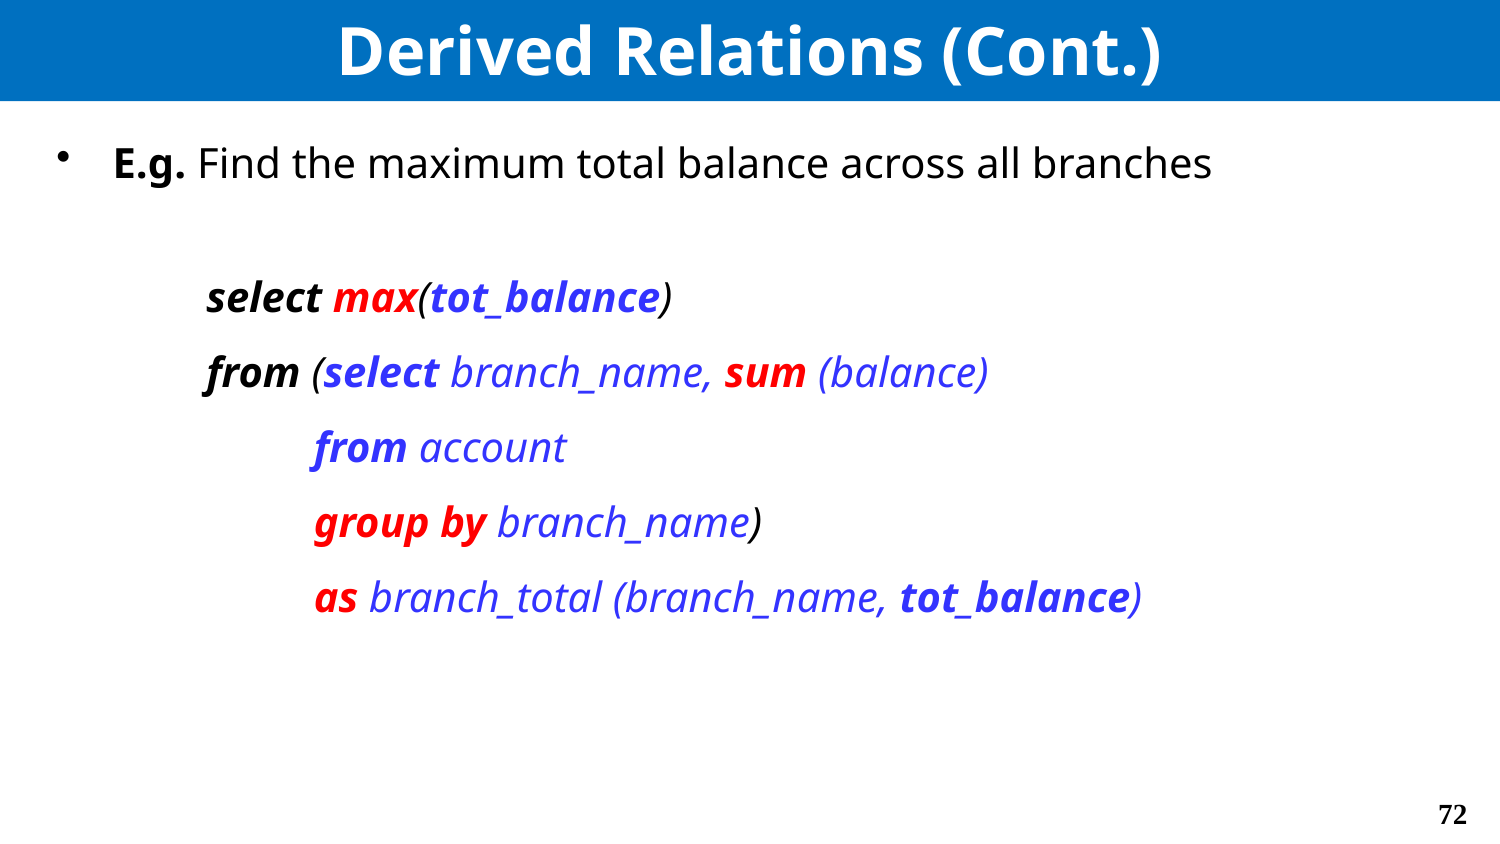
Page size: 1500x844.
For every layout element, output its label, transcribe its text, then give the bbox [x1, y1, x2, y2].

list E.g. Find the maximum total balance across all branches select max(tot_balance) from (select branch_name, sum (balance) from account group by branch_name) as branch_total (branch_name, tot_balance) [41, 129, 1471, 754]
title Derived Relations (Cont.) [0, 0, 1500, 102]
